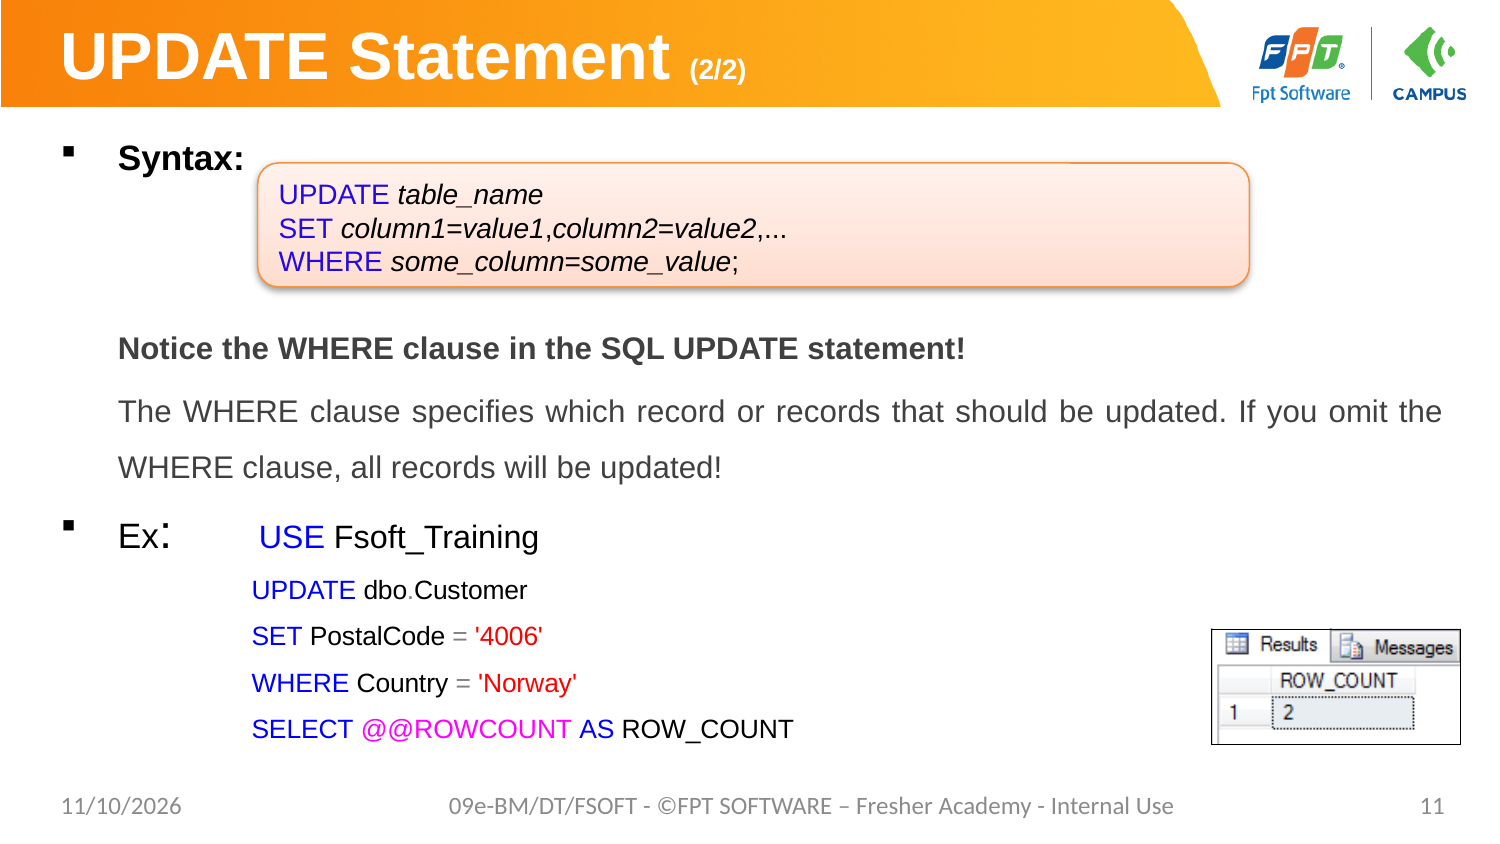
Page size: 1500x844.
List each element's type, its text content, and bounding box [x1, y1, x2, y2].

footer 09e-BM/DT/FSOFT - ©FPT SOFTWARE – Fresher Academy - Internal Use [289, 782, 1335, 827]
list Syntax: Notice the WHERE clause in the SQL UPDATE statement! The WHERE clause specifies which record or records that should be updated. If you omit the WHERE clause, all records will be updated! Ex: USE Fsoft_Training UPDATE dbo.Customer SET PostalCode = '4006' WHERE Country = 'Norway' SELECT @@ROWCOUNT AS ROW_COUNT [45, 127, 1461, 754]
picture [1, 0, 1499, 844]
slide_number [45, 782, 270, 827]
title Update Statement (2/2) [45, 0, 1176, 106]
text_box UPDATE table_name SET column1=value1,column2=value2,... WHERE some_column=some_value; [256, 162, 1251, 288]
slide_number 11 [1350, 782, 1461, 827]
